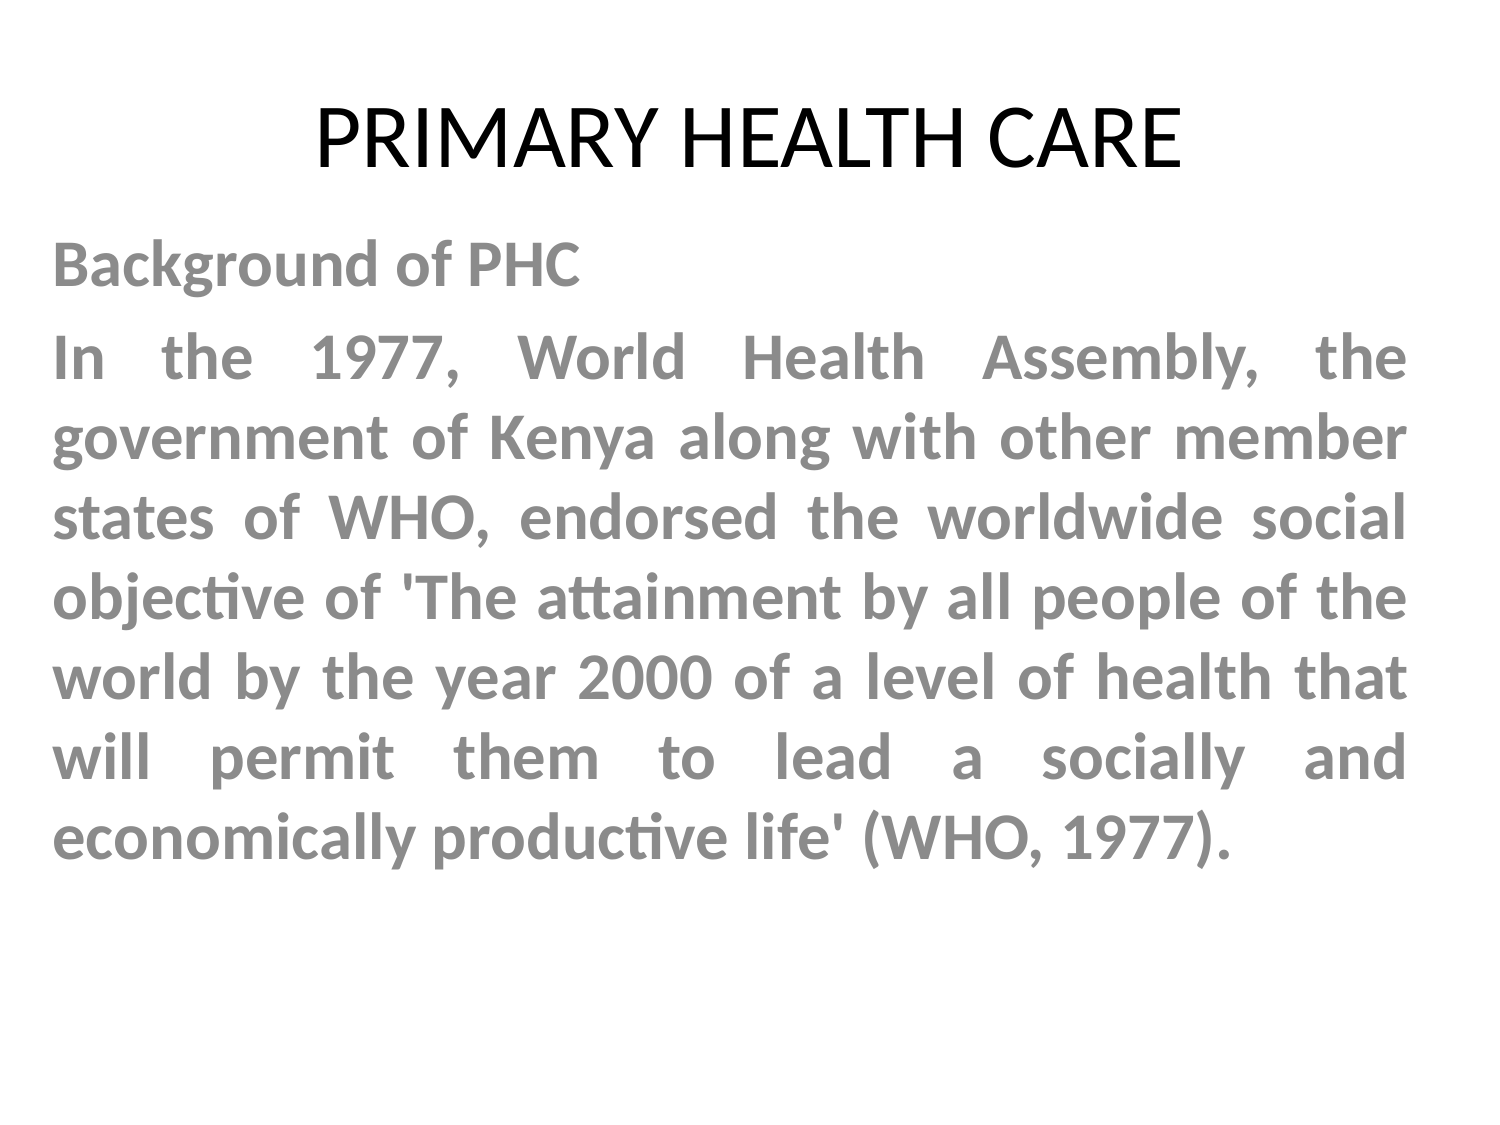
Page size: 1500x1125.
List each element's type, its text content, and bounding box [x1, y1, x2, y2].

title PRIMARY HEALTH CARE [112, 37, 1388, 212]
subtitle Background of PHC In the 1977, World Health Assembly, the government of Kenya along with other member states of WHO, endorsed the worldwide social objective of 'The attainment by all people of the world by the year 2000 of a level of health that will permit them to lead a socially and economically productive life' (WHO, 1977). [37, 212, 1425, 1125]
